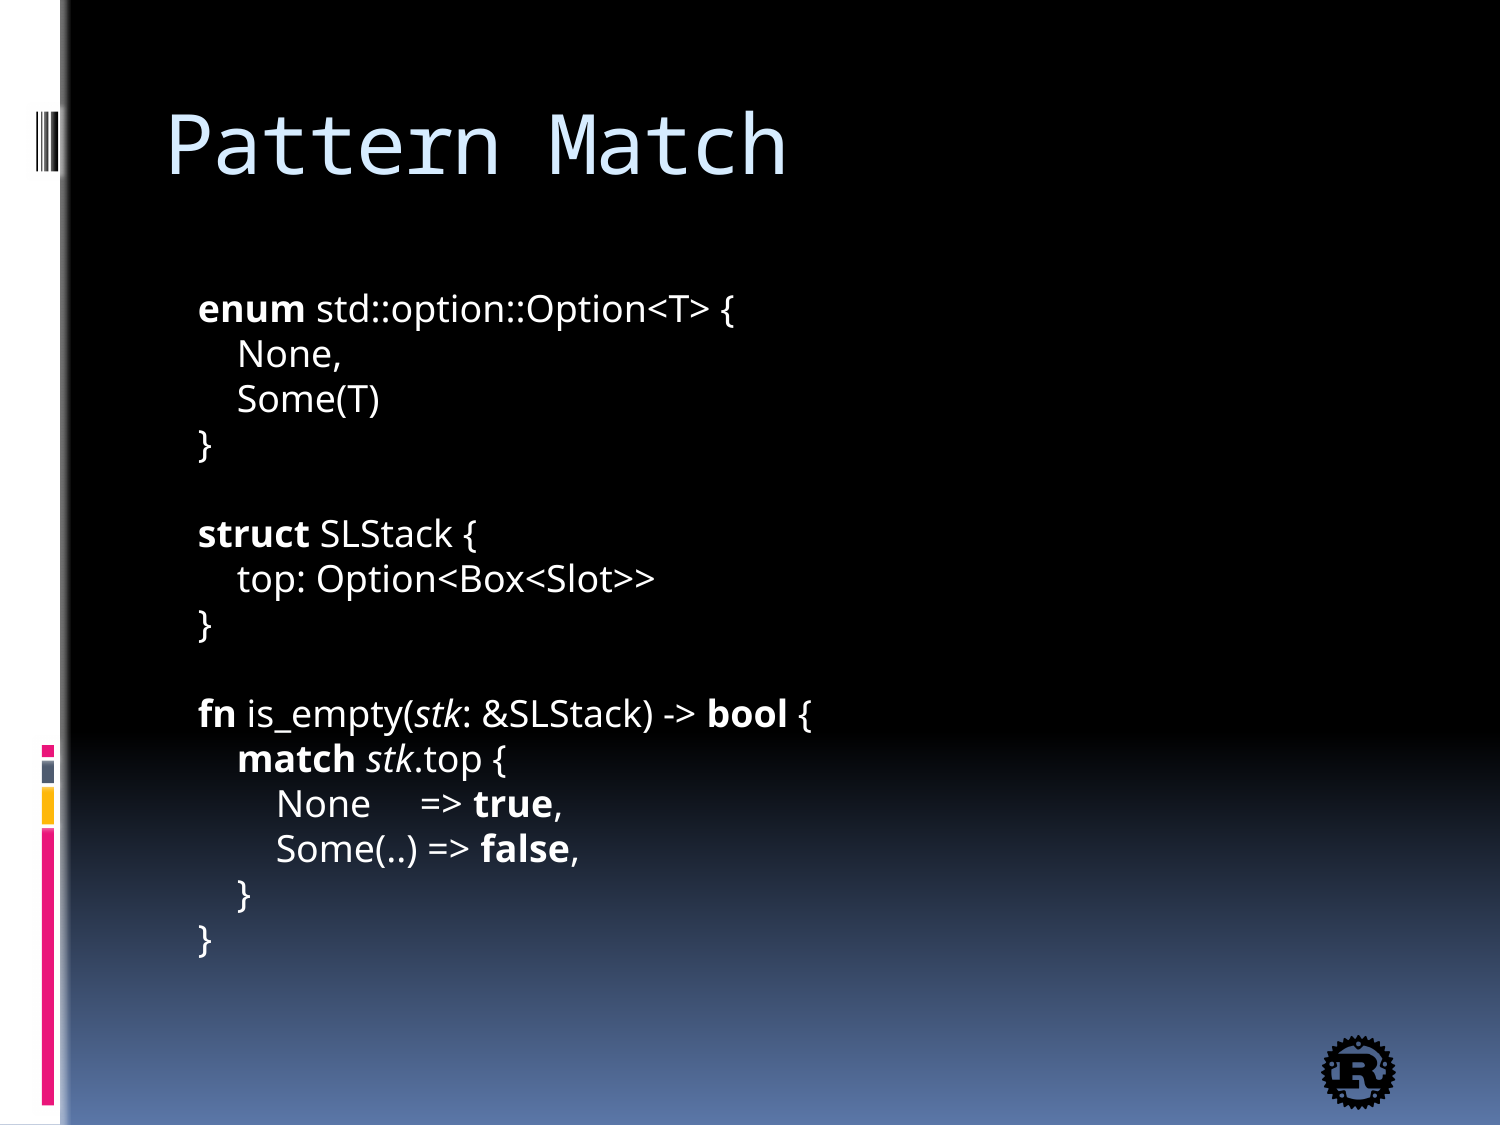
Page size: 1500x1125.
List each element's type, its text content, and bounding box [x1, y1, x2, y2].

text_box enum std::option::Option<T> { None, Some(T) } struct SLStack { top: Option<Box<Slot>> } fn is_empty(stk: &SLStack) -> bool { match stk.top { None => true, Some(..) => false, } } [183, 277, 1283, 967]
title Pattern Match [150, 83, 1425, 234]
picture [1321, 1035, 1397, 1111]
